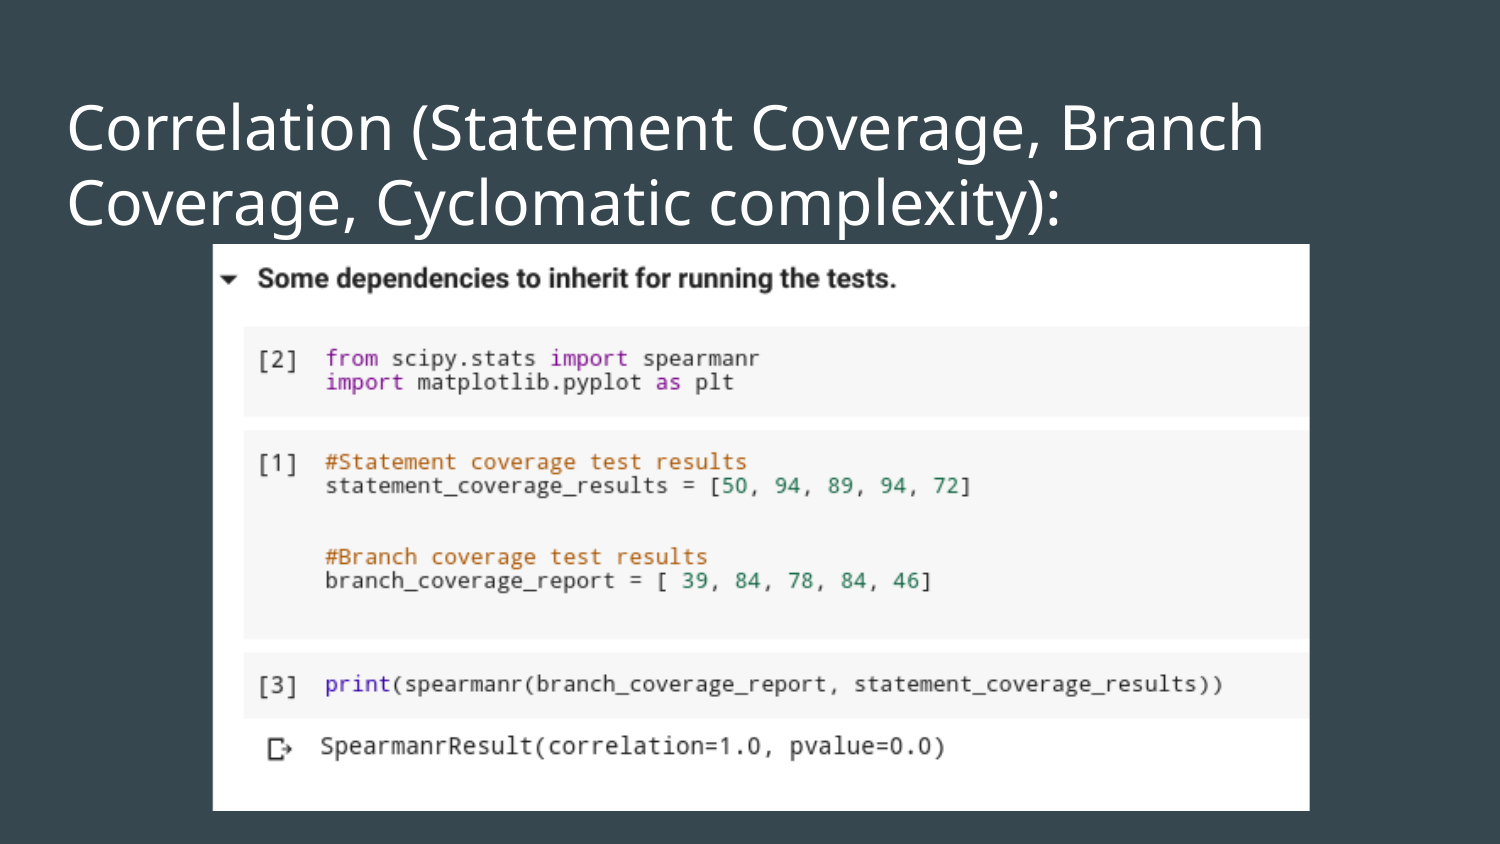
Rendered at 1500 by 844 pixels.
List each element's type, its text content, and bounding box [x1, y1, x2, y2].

title Correlation (Statement Coverage, Branch Coverage, Cyclomatic complexity): [51, 72, 1449, 167]
picture [212, 244, 1310, 812]
